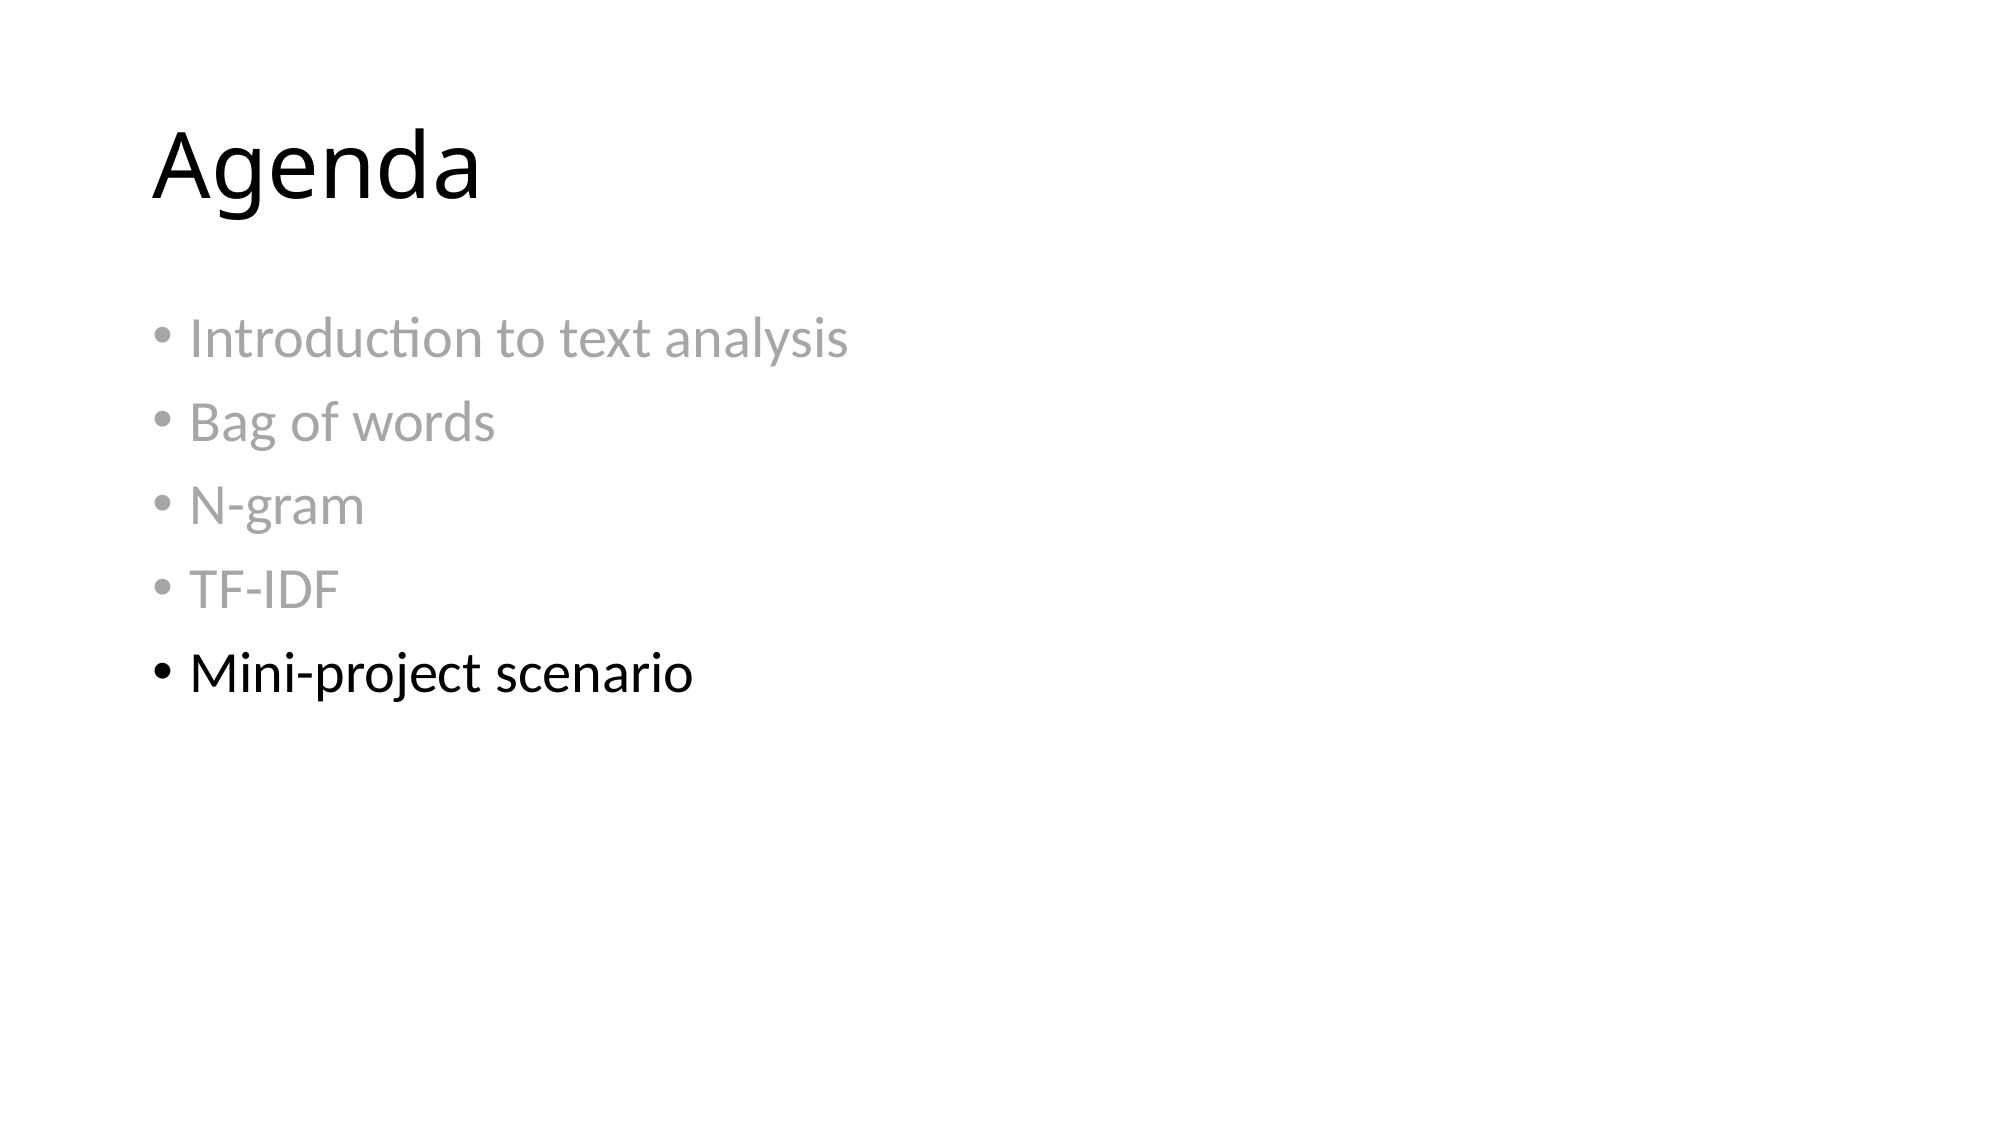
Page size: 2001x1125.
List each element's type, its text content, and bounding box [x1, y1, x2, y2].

list Introduction to text analysis Bag of words N-gram TF-IDF Mini-project scenario [137, 299, 1863, 1014]
title Agenda [137, 59, 1863, 278]
